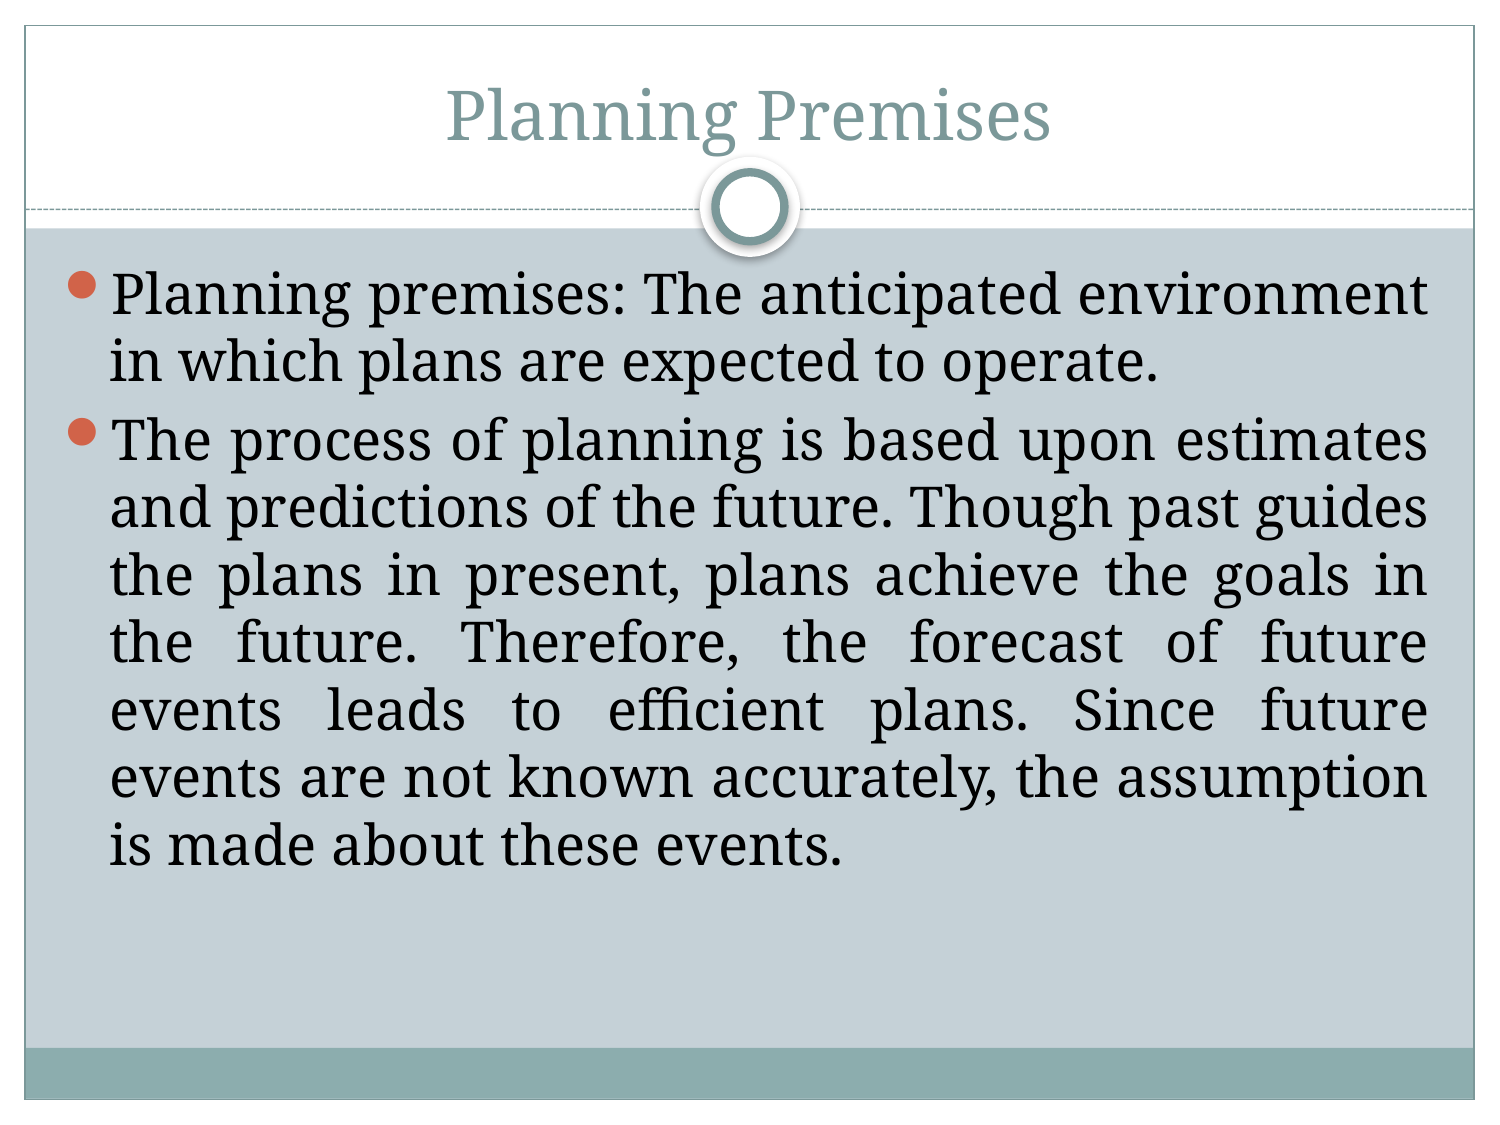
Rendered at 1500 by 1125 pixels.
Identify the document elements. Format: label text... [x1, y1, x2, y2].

list Planning premises: The anticipated environment in which plans are expected to operate. The process of planning is based upon estimates and predictions of the future. Though past guides the plans in present, plans achieve the goals in the future. Therefore, the forecast of future events leads to efficient plans. Since future events are not known accurately, the assumption is made about these events. [49, 250, 1445, 1001]
title Planning Premises [49, 37, 1450, 162]
